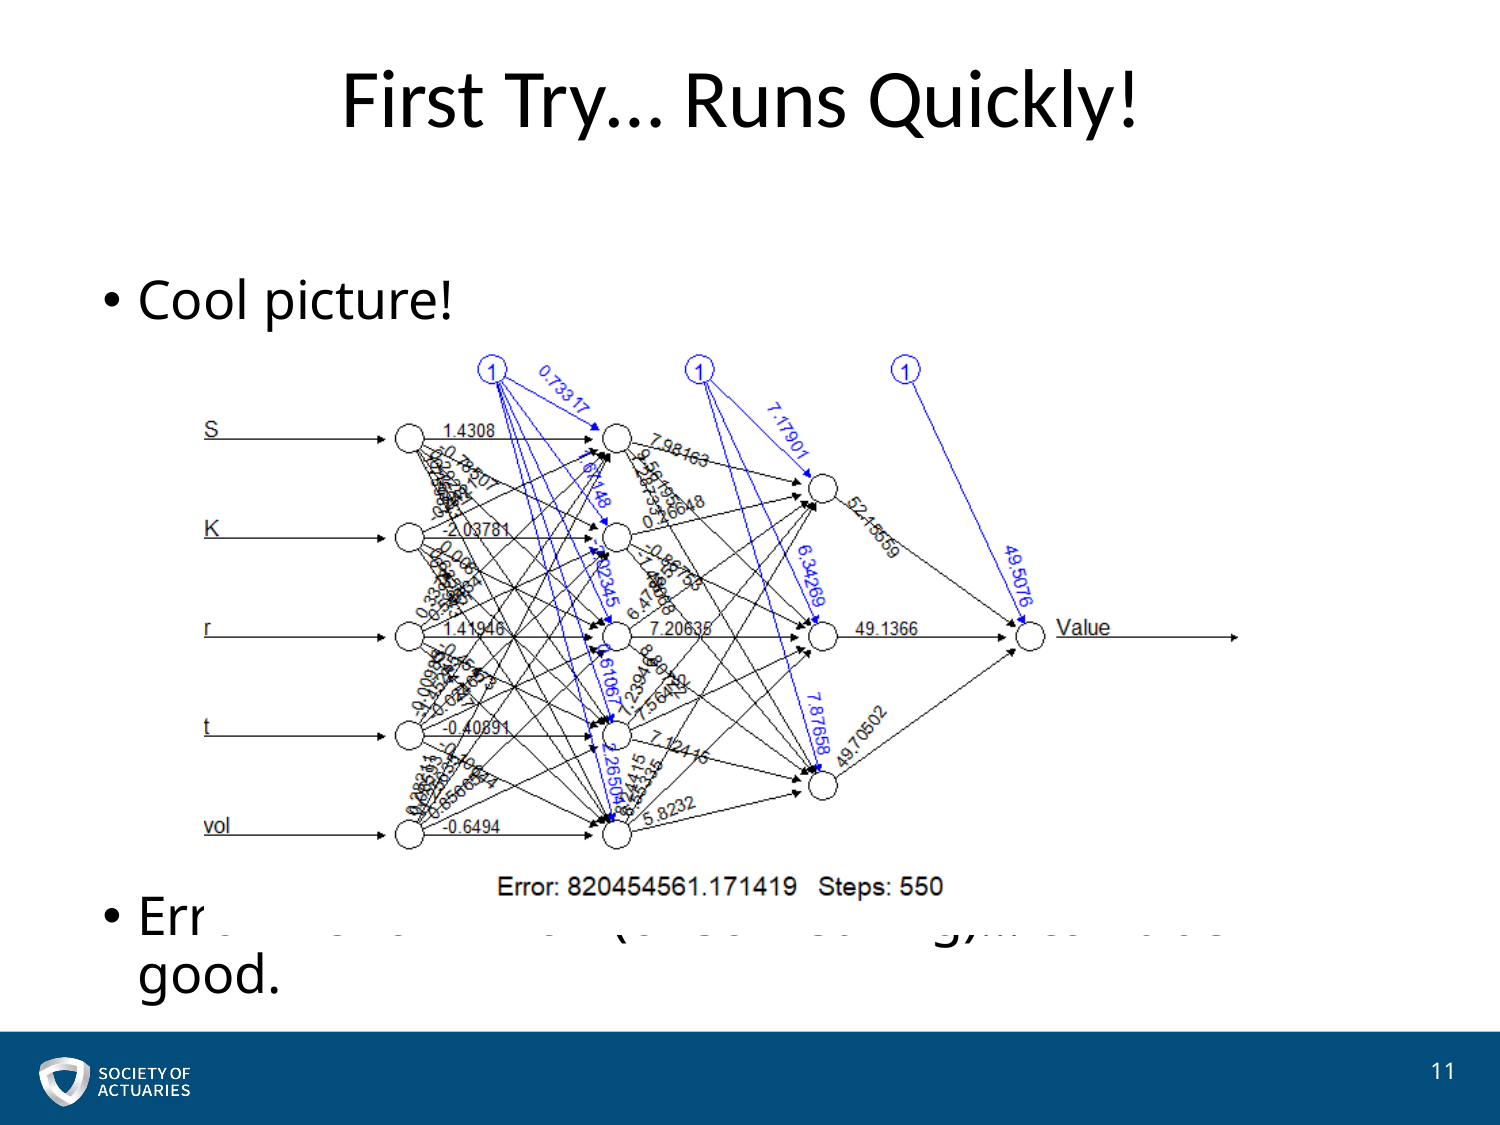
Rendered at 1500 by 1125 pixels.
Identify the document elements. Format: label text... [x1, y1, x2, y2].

picture [204, 341, 1238, 935]
slide_number 11 [1392, 1055, 1472, 1089]
list Cool picture! Error = 820 million (of something)… can’t be good. [87, 265, 1397, 1017]
title First Try… Runs Quickly! [87, 54, 1397, 254]
picture [39, 1057, 190, 1107]
